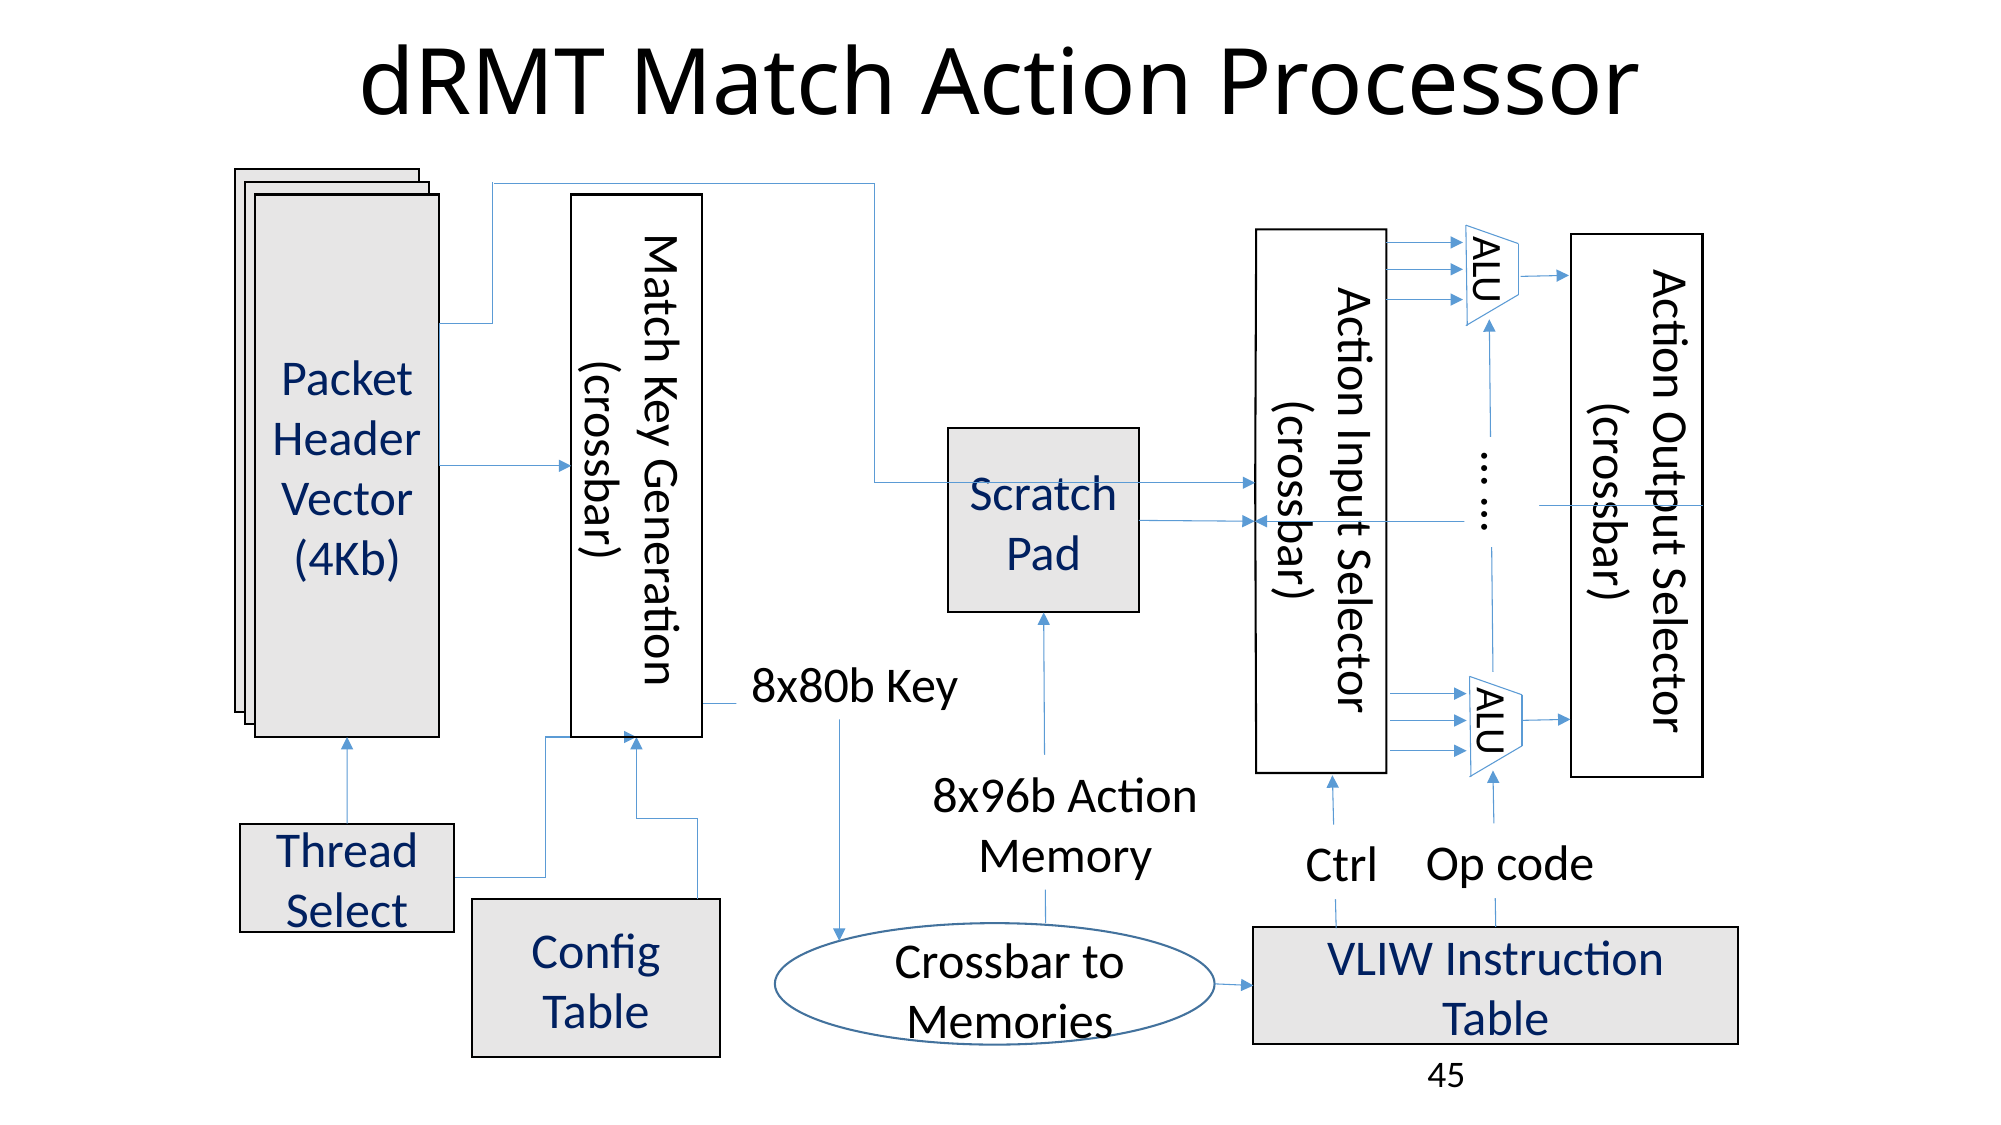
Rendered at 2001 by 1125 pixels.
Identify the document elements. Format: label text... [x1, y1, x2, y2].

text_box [234, 169, 1739, 1058]
title dRMT Match Action Processor [137, 0, 1863, 194]
slide_number 45 [1412, 1042, 1863, 1103]
